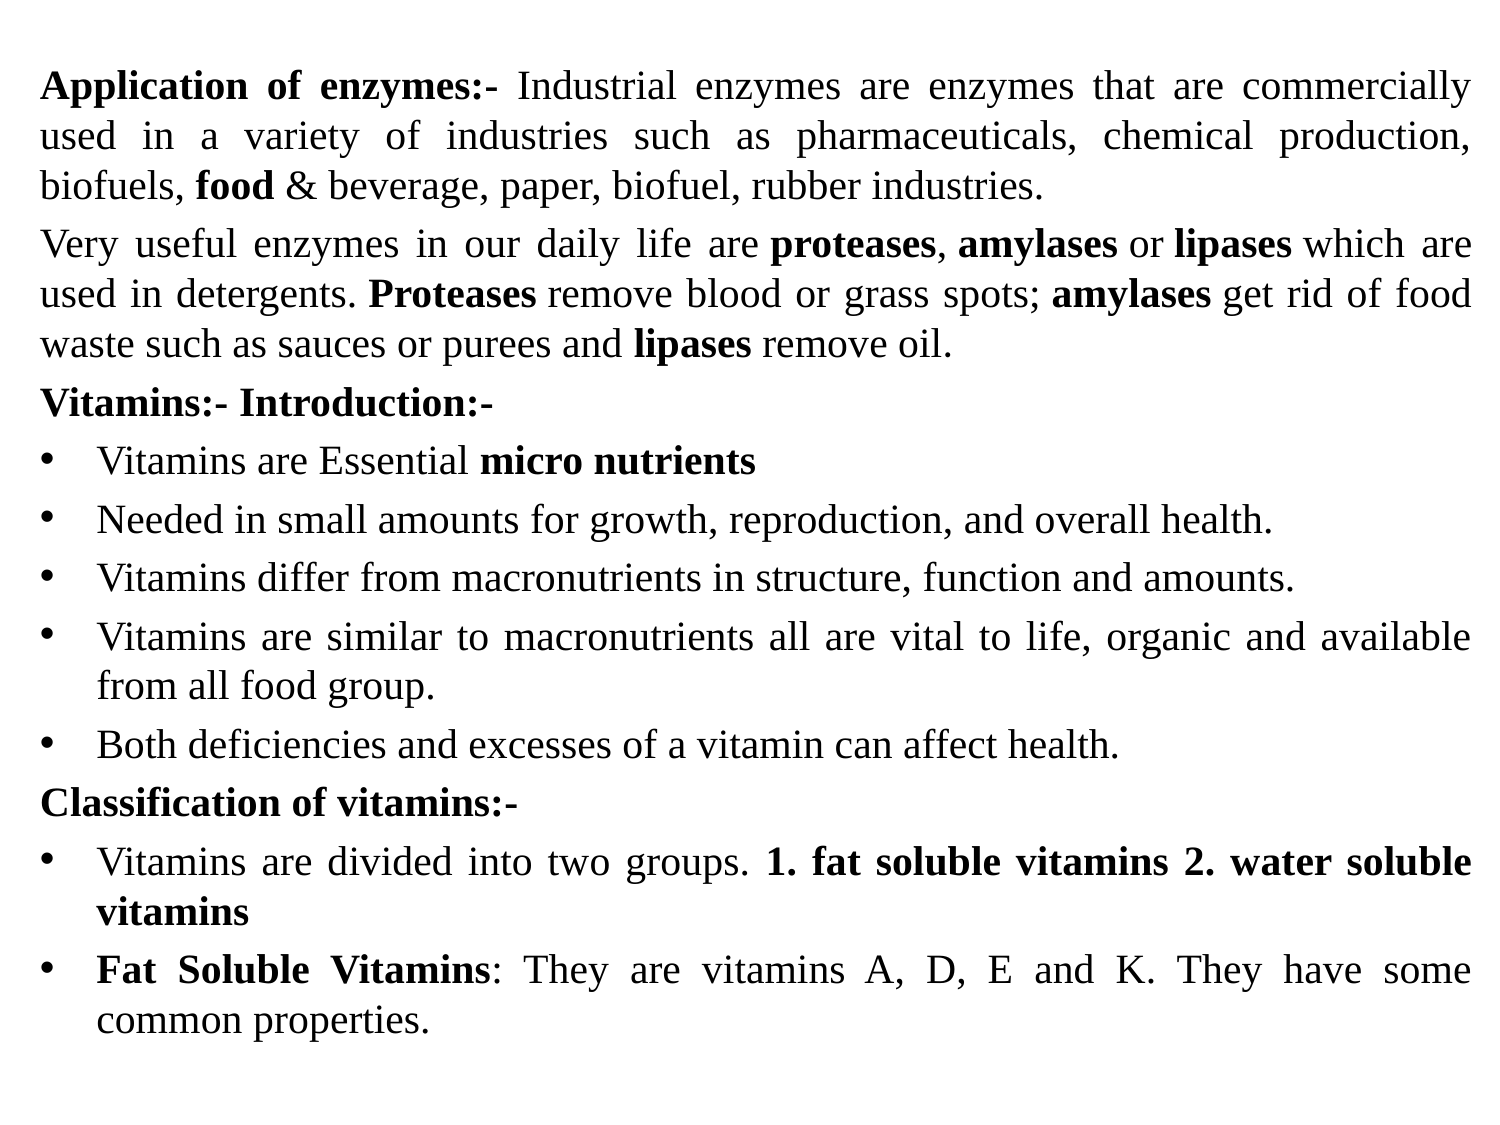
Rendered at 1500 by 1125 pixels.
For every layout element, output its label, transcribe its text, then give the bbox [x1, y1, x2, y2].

list Application of enzymes:- Industrial enzymes are enzymes that are commercially used in a variety of industries such as pharmaceuticals, chemical production, biofuels, food & beverage, paper, biofuel, rubber industries. Very useful enzymes in our daily life are proteases, amylases or lipases which are used in detergents. Proteases remove blood or grass spots; amylases get rid of food waste such as sauces or purees and lipases remove oil. Vitamins:- Introduction:- Vitamins are Essential micro nutrients Needed in small amounts for growth, reproduction, and overall health. Vitamins differ from macronutrients in structure, function and amounts. Vitamins are similar to macronutrients all are vital to life, organic and available from all food group. Both deficiencies and excesses of a vitamin can affect health. Classification of vitamins:- Vitamins are divided into two groups. 1. fat soluble vitamins 2. water soluble vitamins Fat Soluble Vitamins: They are vitamins A, D, E and K. They have some common properties. [24, 50, 1488, 1100]
